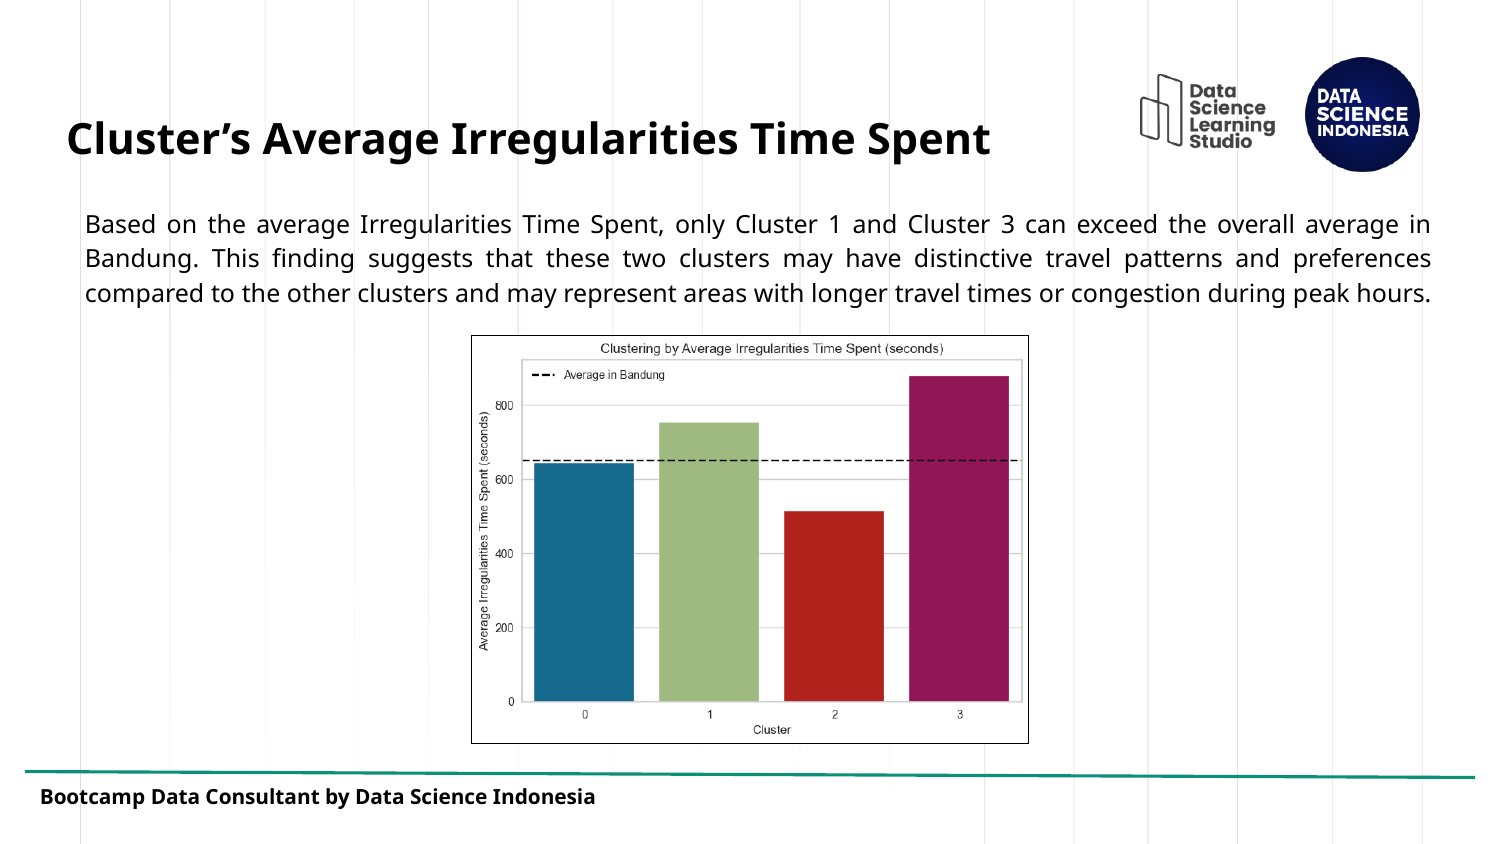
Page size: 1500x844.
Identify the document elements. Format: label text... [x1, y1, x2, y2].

picture [0, 0, 1500, 844]
title Cluster’s Average Irregularities Time Spent [51, 96, 1098, 189]
list Based on the average Irregularities Time Spent, only Cluster 1 and Cluster 3 can exceed the overall average in Bandung. This finding suggests that these two clusters may have distinctive travel patterns and preferences compared to the other clusters and may represent areas with longer travel times or congestion during peak hours. [51, 189, 1449, 750]
